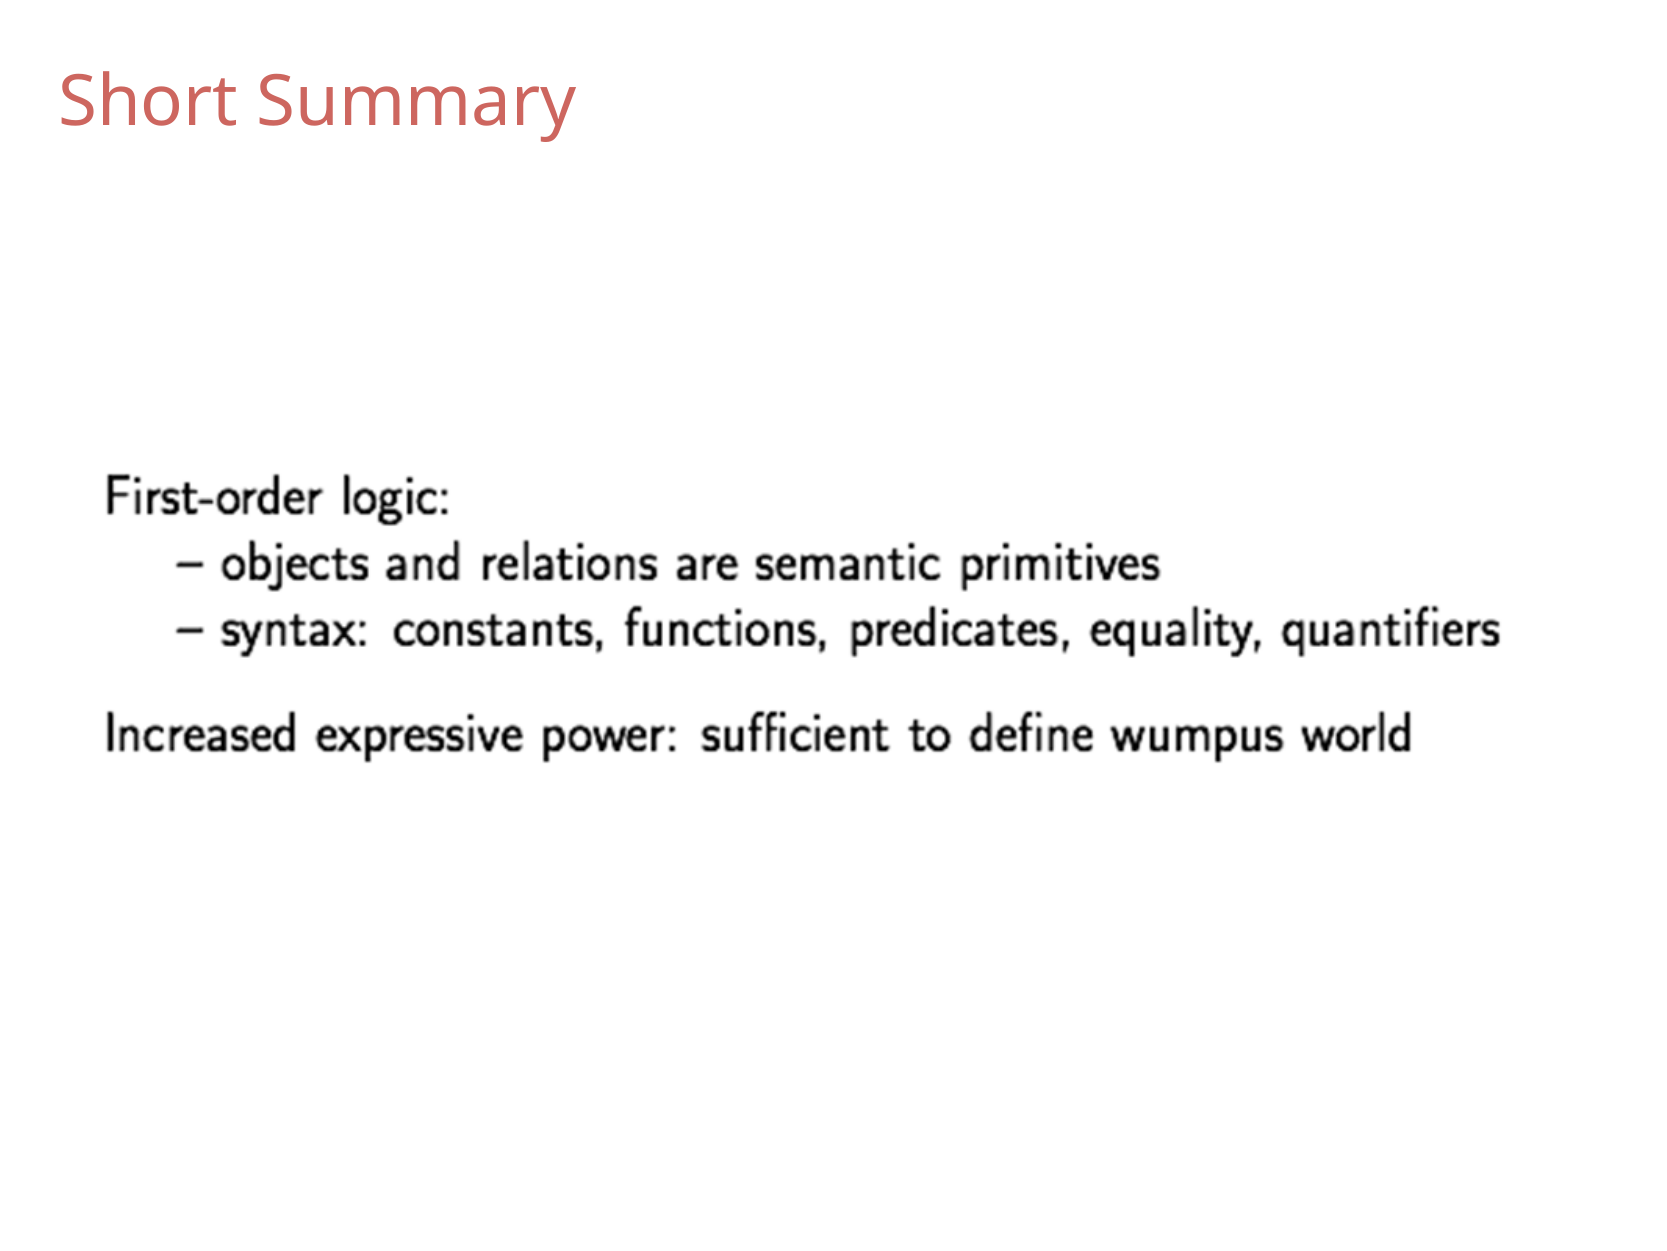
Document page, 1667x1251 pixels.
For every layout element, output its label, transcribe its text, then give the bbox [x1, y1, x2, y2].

list Short Summary [51, 47, 1613, 147]
picture [89, 457, 1578, 793]
